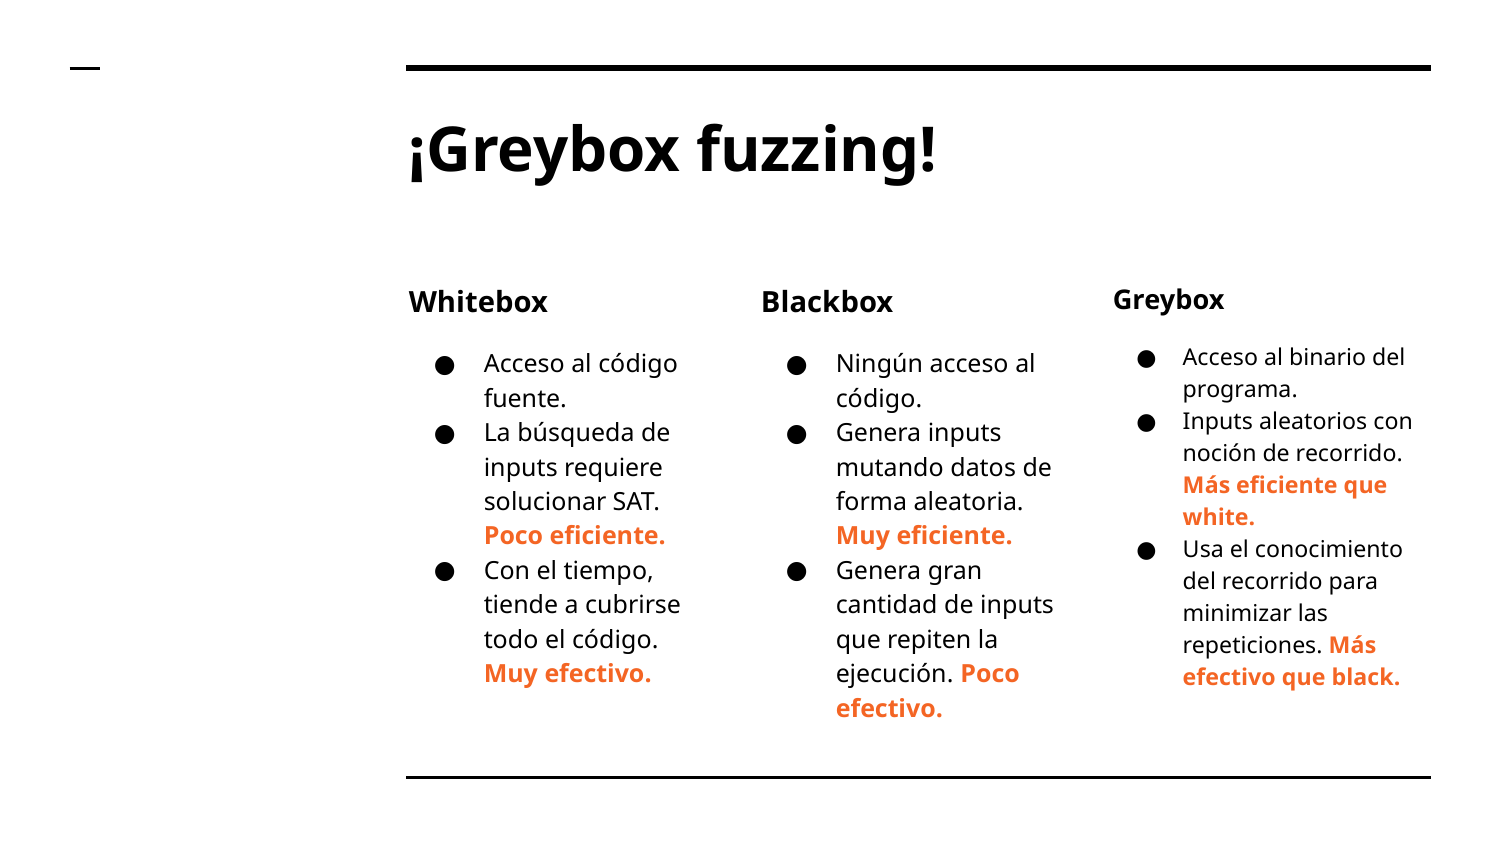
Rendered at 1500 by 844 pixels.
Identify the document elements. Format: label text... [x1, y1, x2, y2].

list Greybox Acceso al binario del programa. Inputs aleatorios con noción de recorrido. Más eficiente que white. Usa el conocimiento del recorrido para minimizar las repeticiones. Más efectivo que black. [1098, 262, 1431, 756]
list Whitebox Acceso al código fuente. La búsqueda de inputs requiere solucionar SAT. Poco eficiente. Con el tiempo, tiende a cubrirse todo el código. Muy efectivo. [393, 262, 727, 756]
title ¡Greybox fuzzing! [393, 94, 1431, 199]
list Blackbox Ningún acceso al código. Genera inputs mutando datos de forma aleatoria. Muy eficiente. Genera gran cantidad de inputs que repiten la ejecución. Poco efectivo. [745, 262, 1079, 756]
